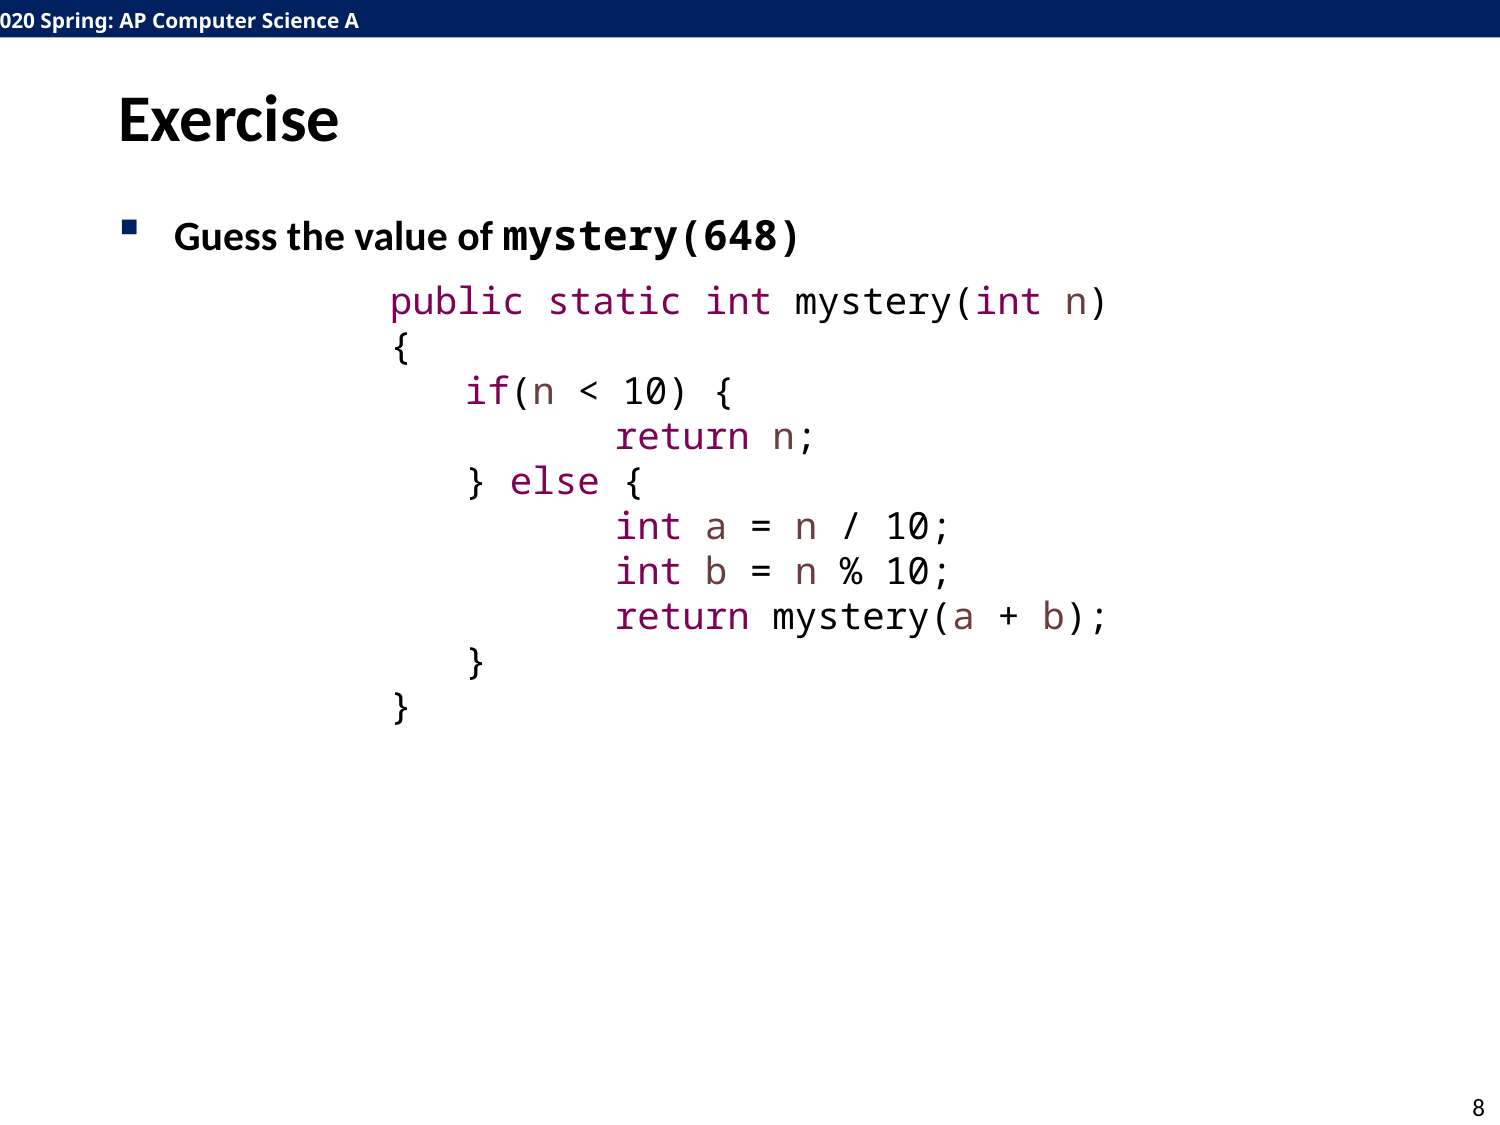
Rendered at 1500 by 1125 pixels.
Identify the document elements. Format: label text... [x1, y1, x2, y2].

title Exercise [103, 59, 1397, 170]
list Guess the value of mystery(648) [103, 191, 1397, 1066]
slide_number 8 [1405, 1087, 1500, 1125]
text_box public static int mystery(int n) { if(n < 10) { return n; } else { int a = n / 10; int b = n % 10; return mystery(a + b); } } [374, 269, 1125, 735]
